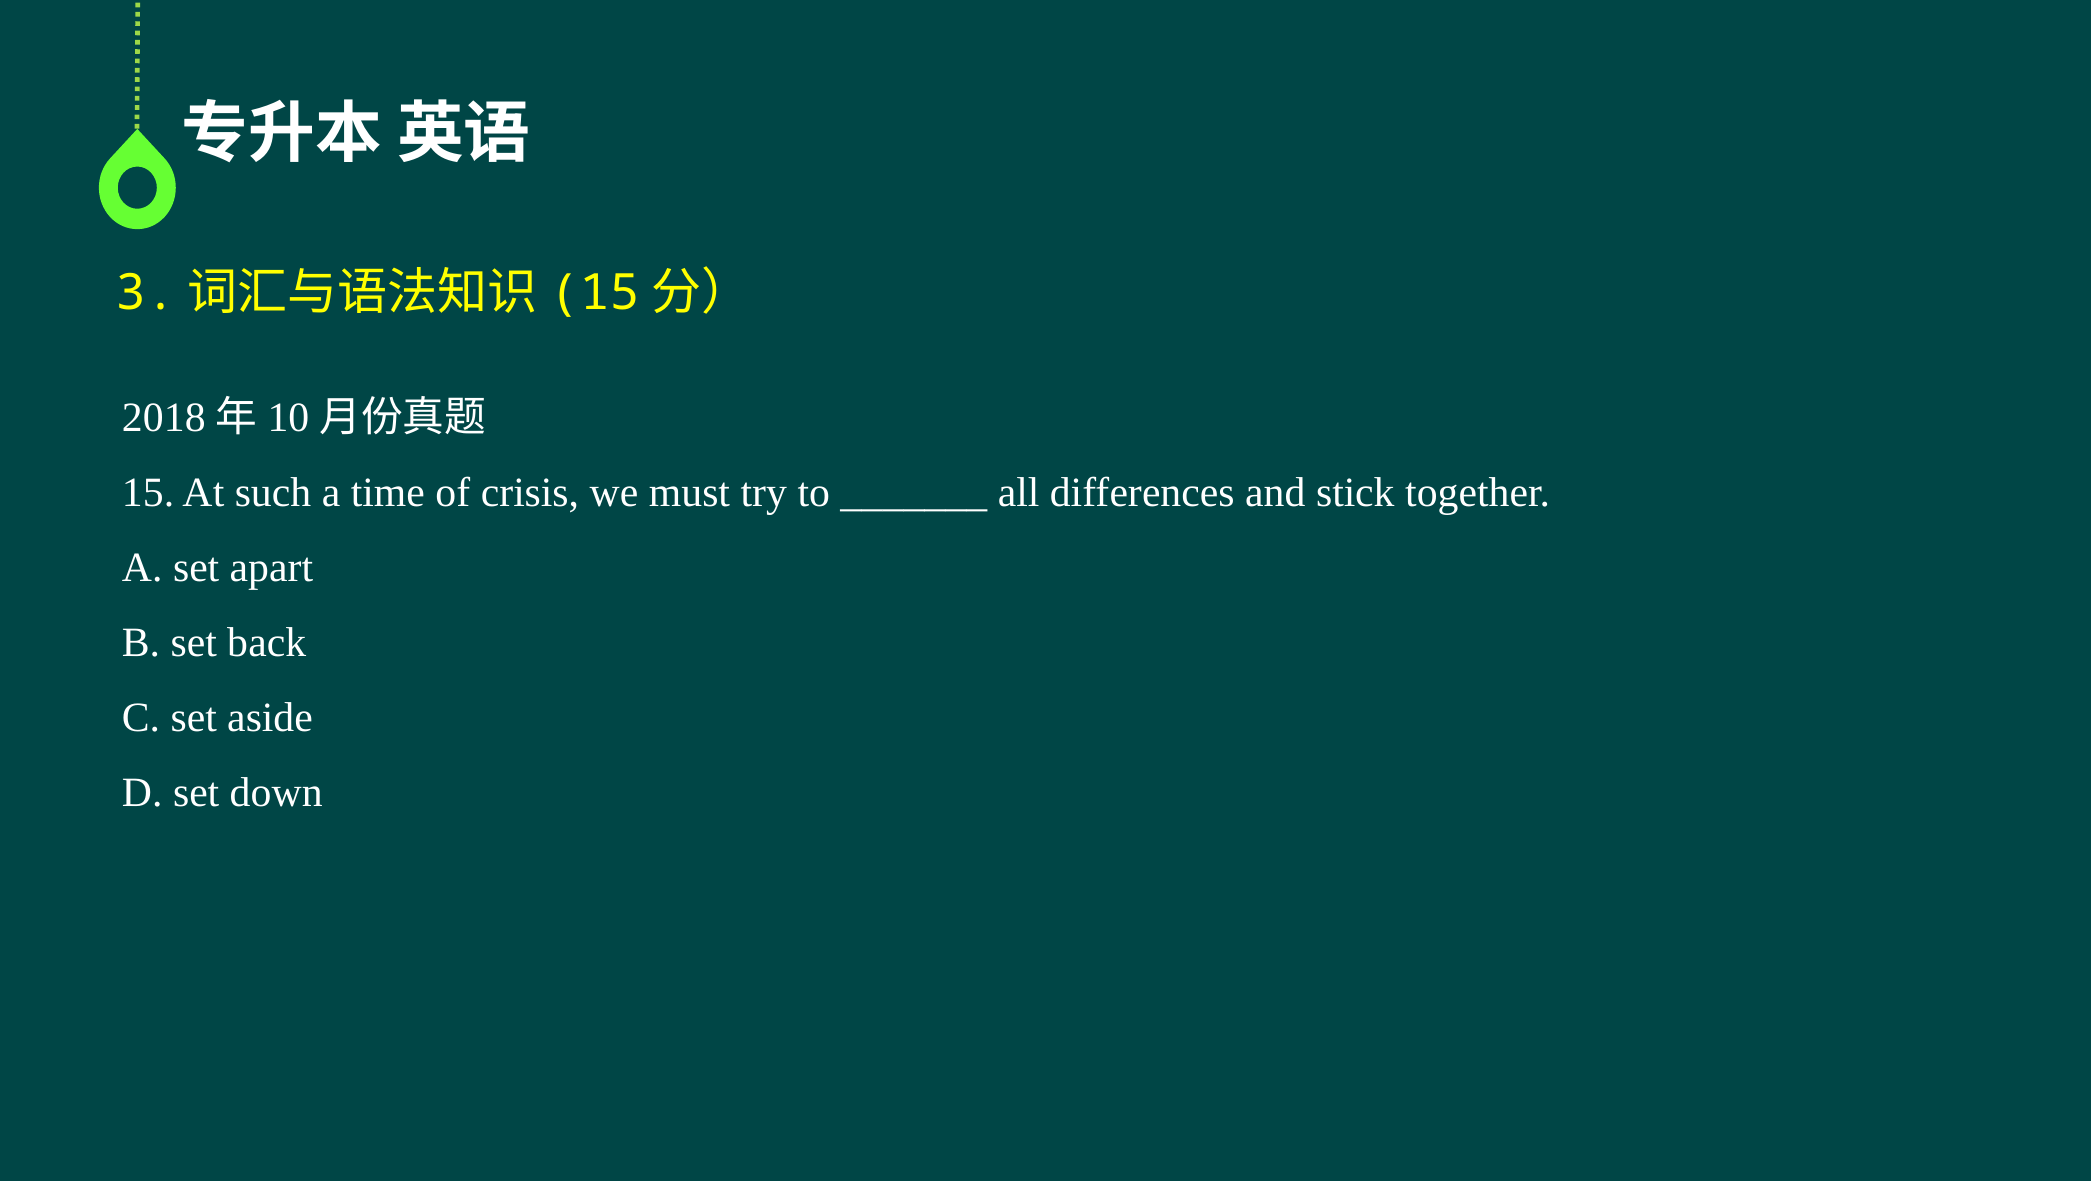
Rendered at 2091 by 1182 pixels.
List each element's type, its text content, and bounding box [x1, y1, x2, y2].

text_box 3.词汇与语法知识(15分） [100, 251, 1631, 327]
text_box 2018年10月份真题 15. At such a time of crisis, we must try to _______ all differences and stick together. A. set apart B. set back C. set aside D. set down [107, 357, 1729, 823]
text_box 专升本 英语 [167, 82, 2091, 178]
